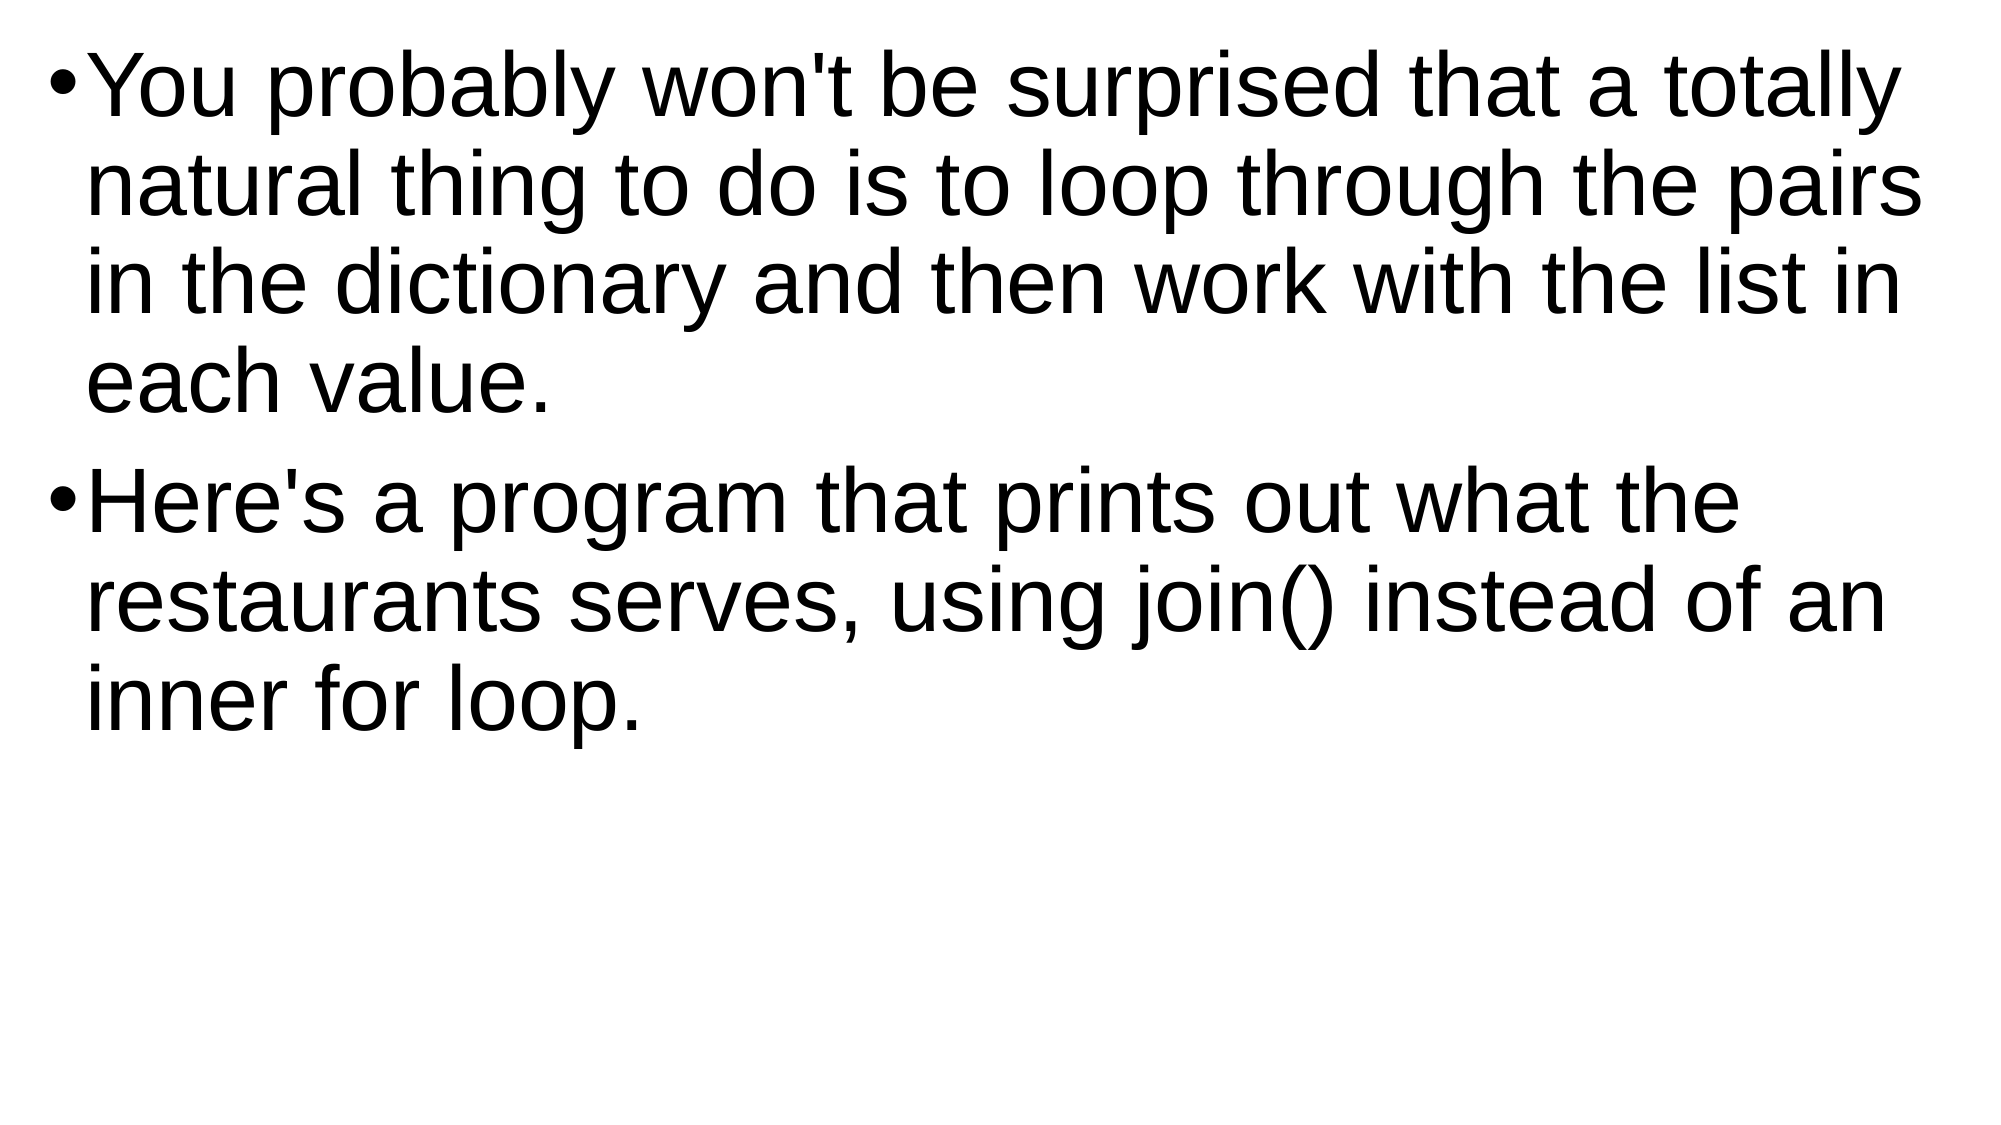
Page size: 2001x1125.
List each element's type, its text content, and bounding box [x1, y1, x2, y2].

list You probably won't be surprised that a totally natural thing to do is to loop through the pairs in the dictionary and then work with the list in each value. Here's a program that prints out what the restaurants serves, using join() instead of an inner for loop. [32, 29, 1967, 1091]
